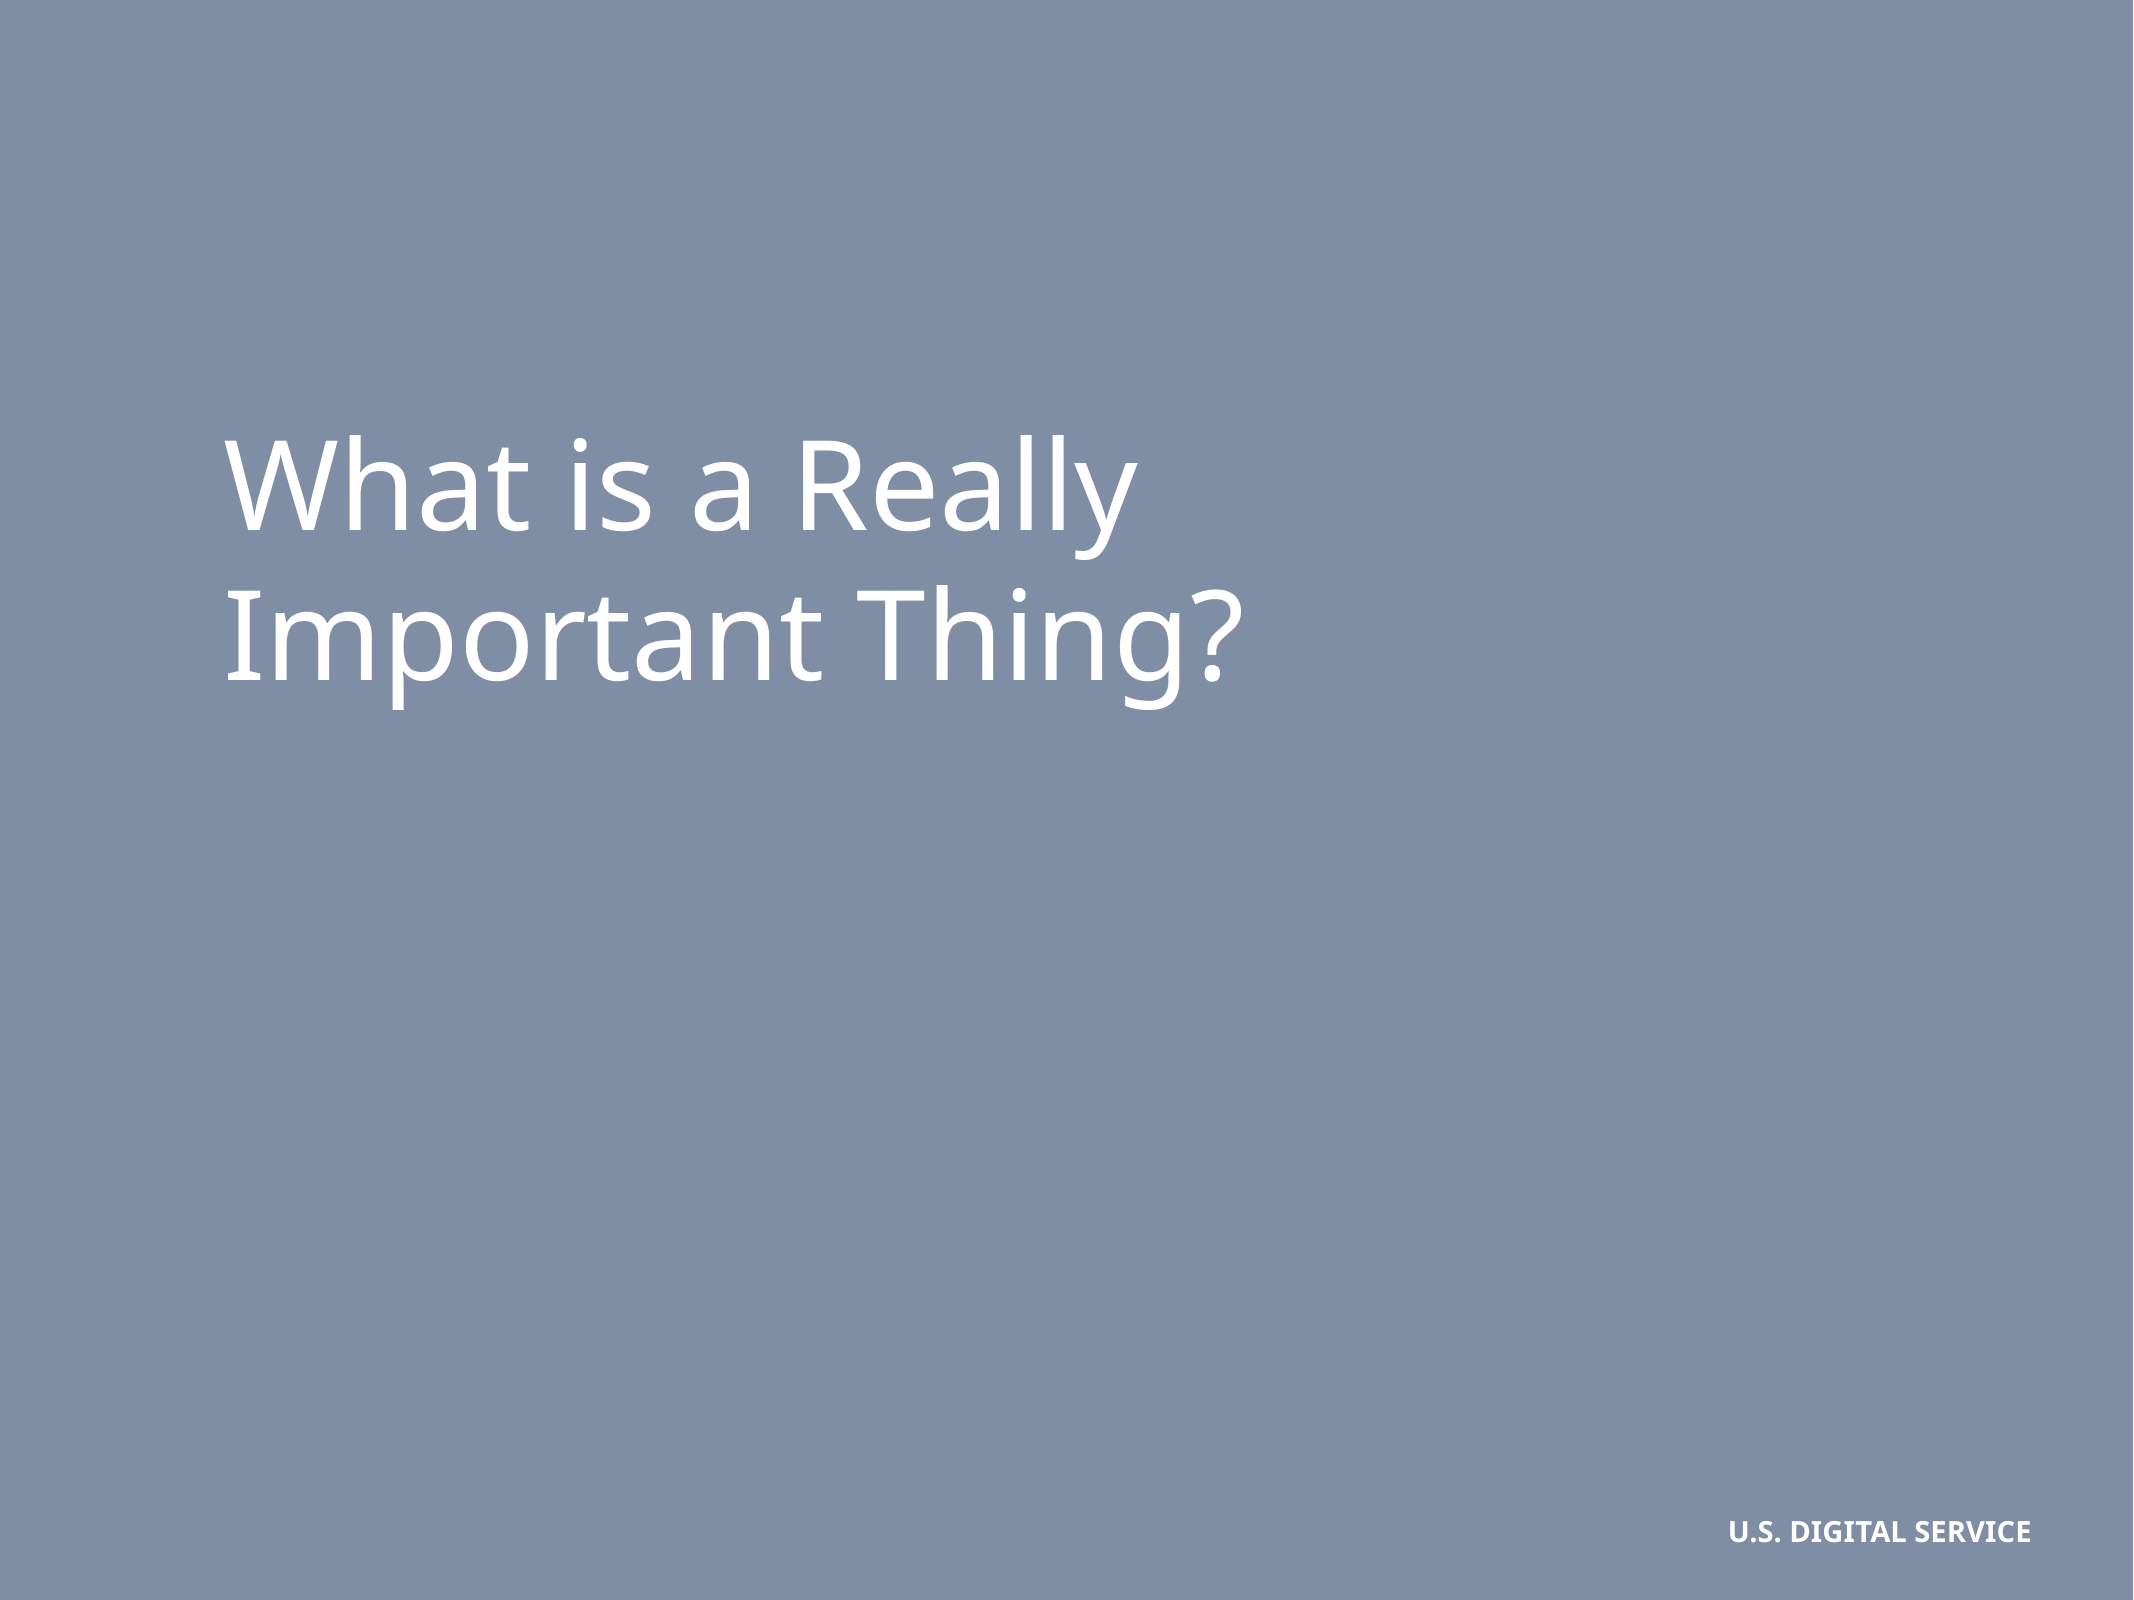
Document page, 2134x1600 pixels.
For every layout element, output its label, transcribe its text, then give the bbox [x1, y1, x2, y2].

title What is a Really Important Thing? [208, 398, 1925, 1071]
